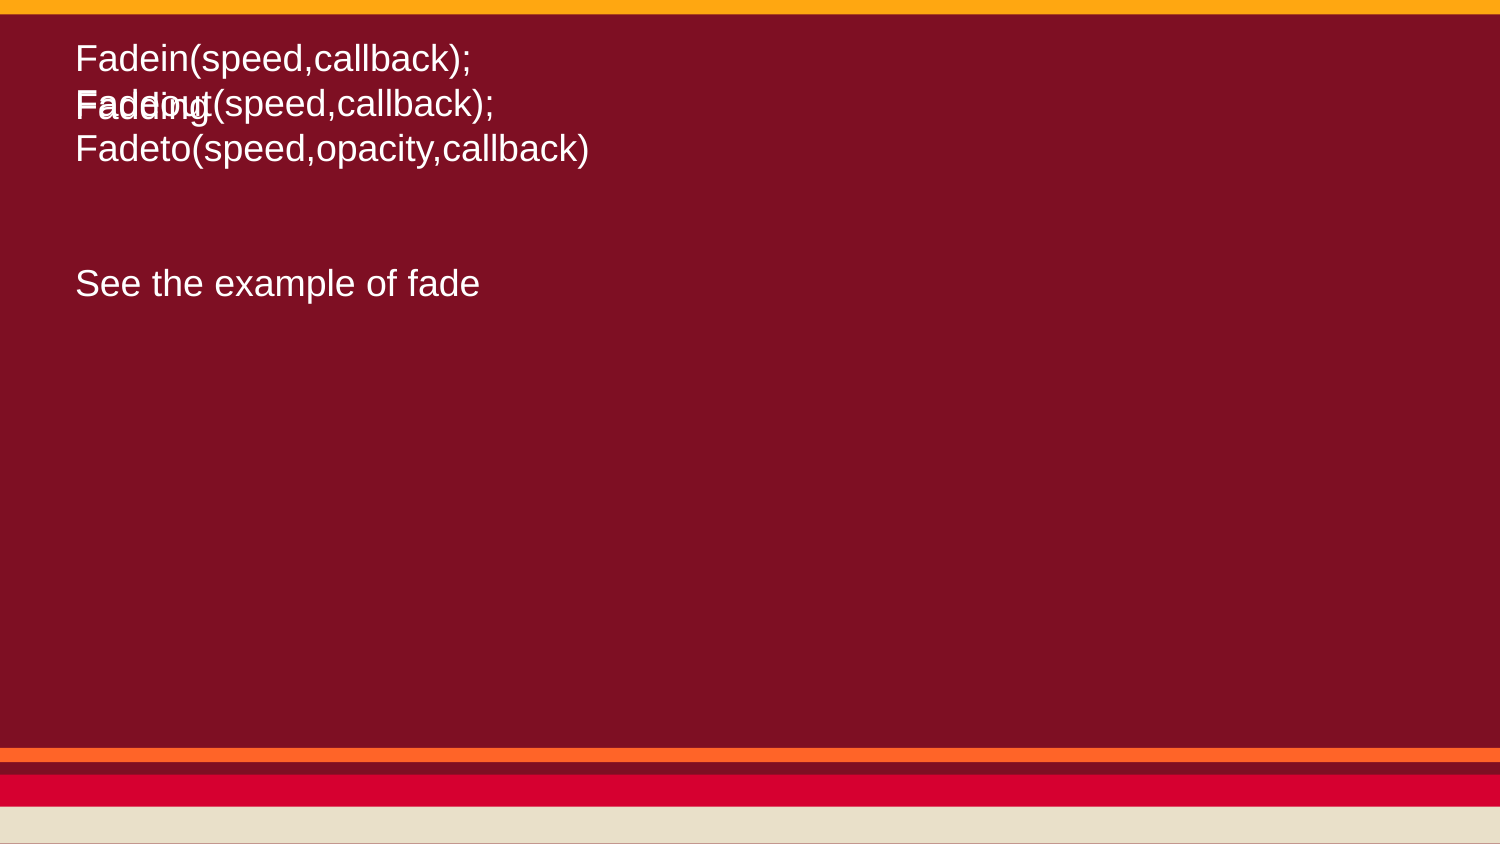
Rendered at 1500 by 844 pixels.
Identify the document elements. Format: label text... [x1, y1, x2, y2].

list Fadein(speed,callback); Fadeout(speed,callback); Fadeto(speed,opacity,callback) See the example of fade [75, 33, 1425, 485]
